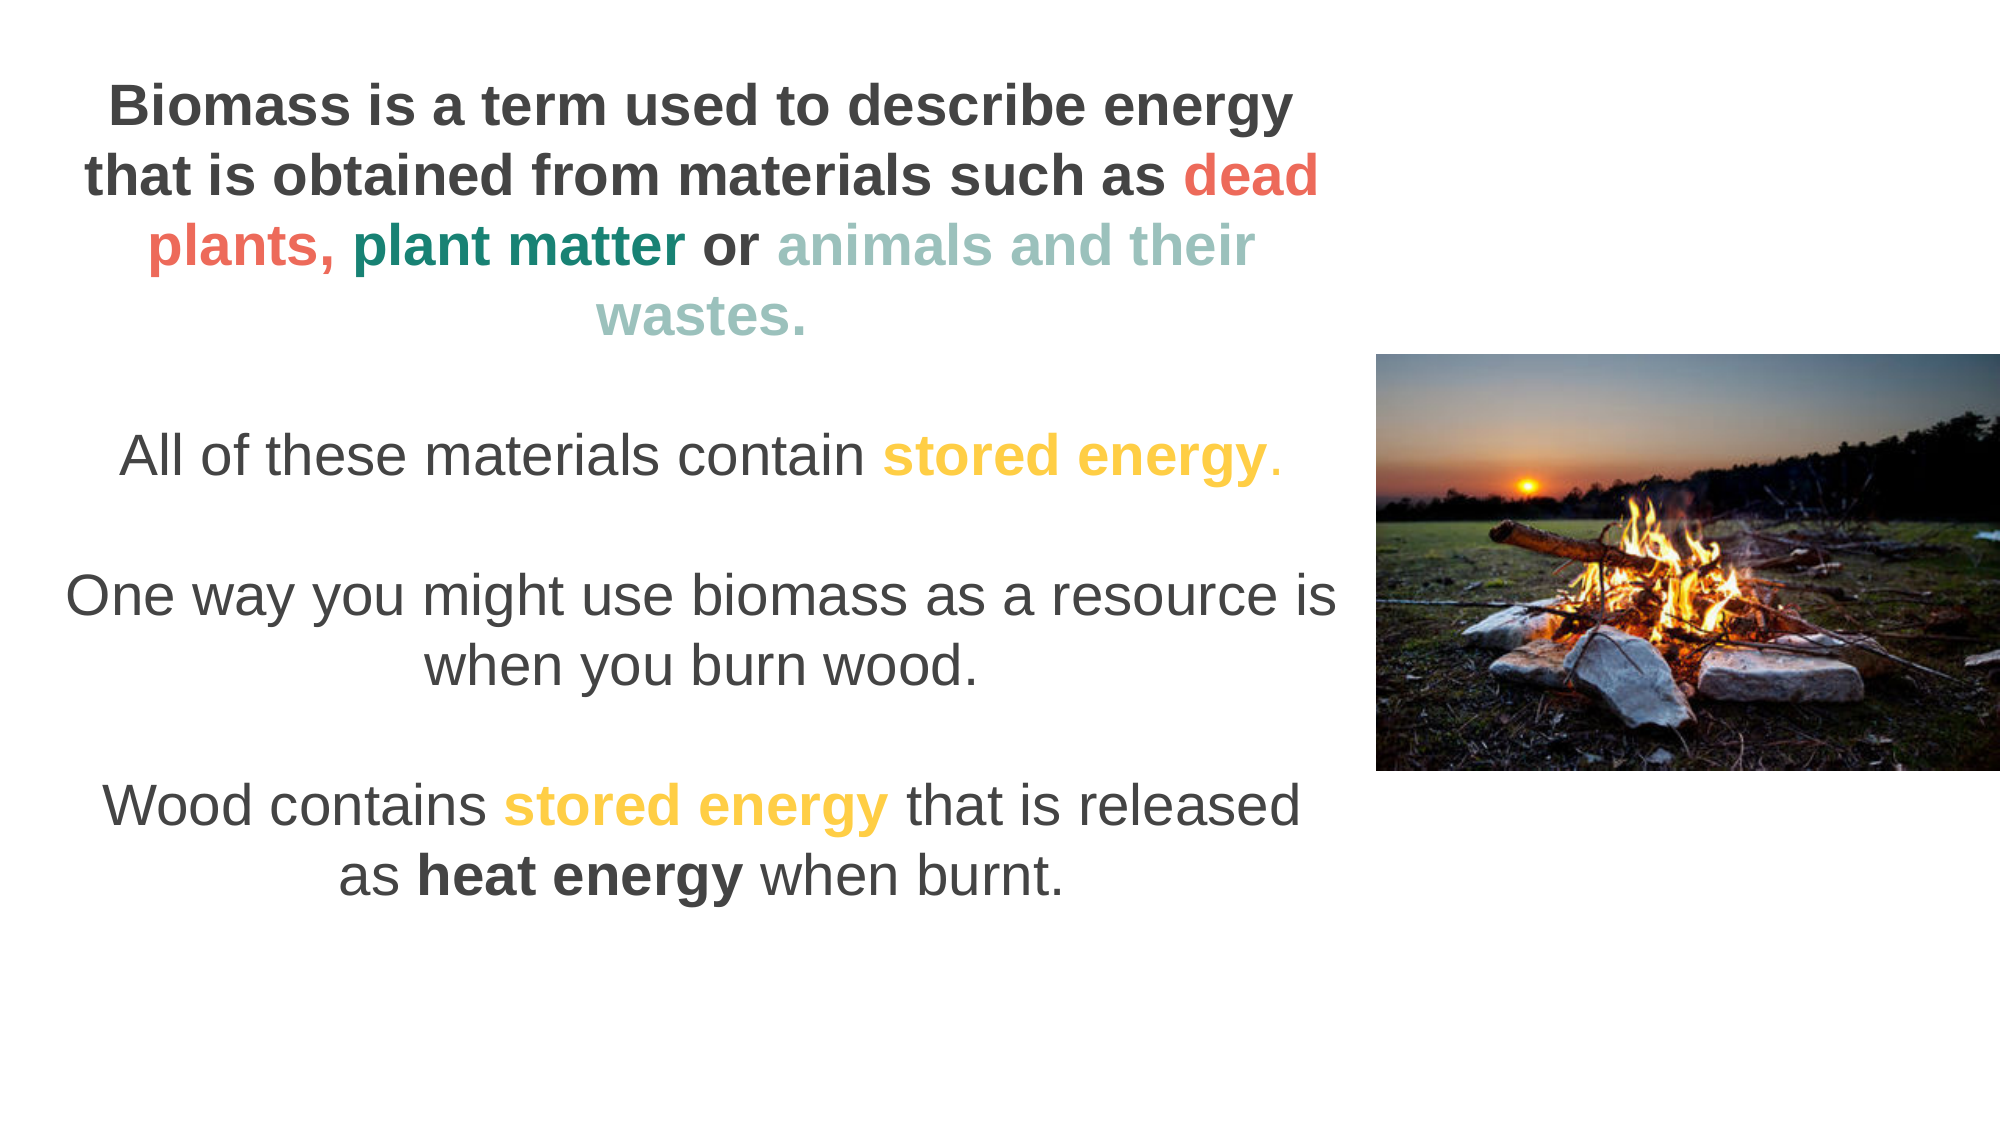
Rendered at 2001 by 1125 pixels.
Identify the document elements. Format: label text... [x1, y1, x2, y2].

text_box Biomass is a term used to describe energy that is obtained from materials such as dead plants, plant matter or animals and their wastes. All of these materials contain stored energy. One way you might use biomass as a resource is when you burn wood. Wood contains stored energy that is released as heat energy when burnt. [39, 60, 1365, 915]
picture [1376, 354, 2000, 771]
